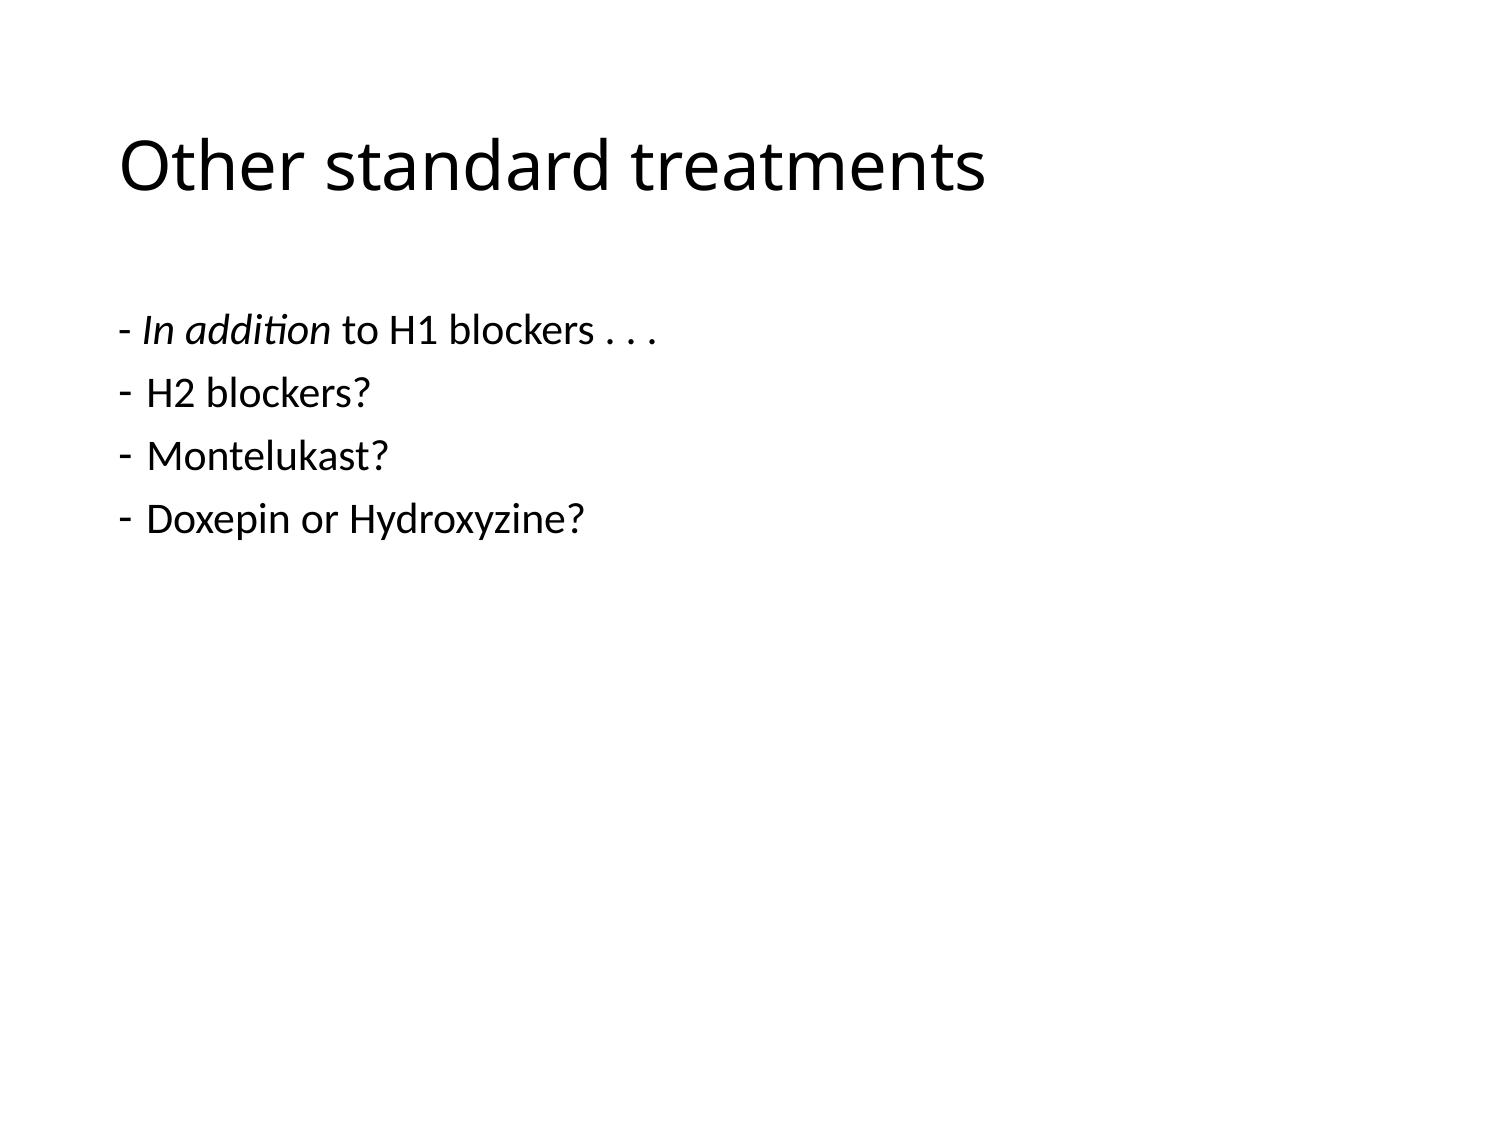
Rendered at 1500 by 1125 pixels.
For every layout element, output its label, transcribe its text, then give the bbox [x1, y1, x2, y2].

list - In addition to H1 blockers . . . H2 blockers? Montelukast? Doxepin or Hydroxyzine? [103, 299, 1397, 1014]
title Other standard treatments [103, 59, 1397, 278]
